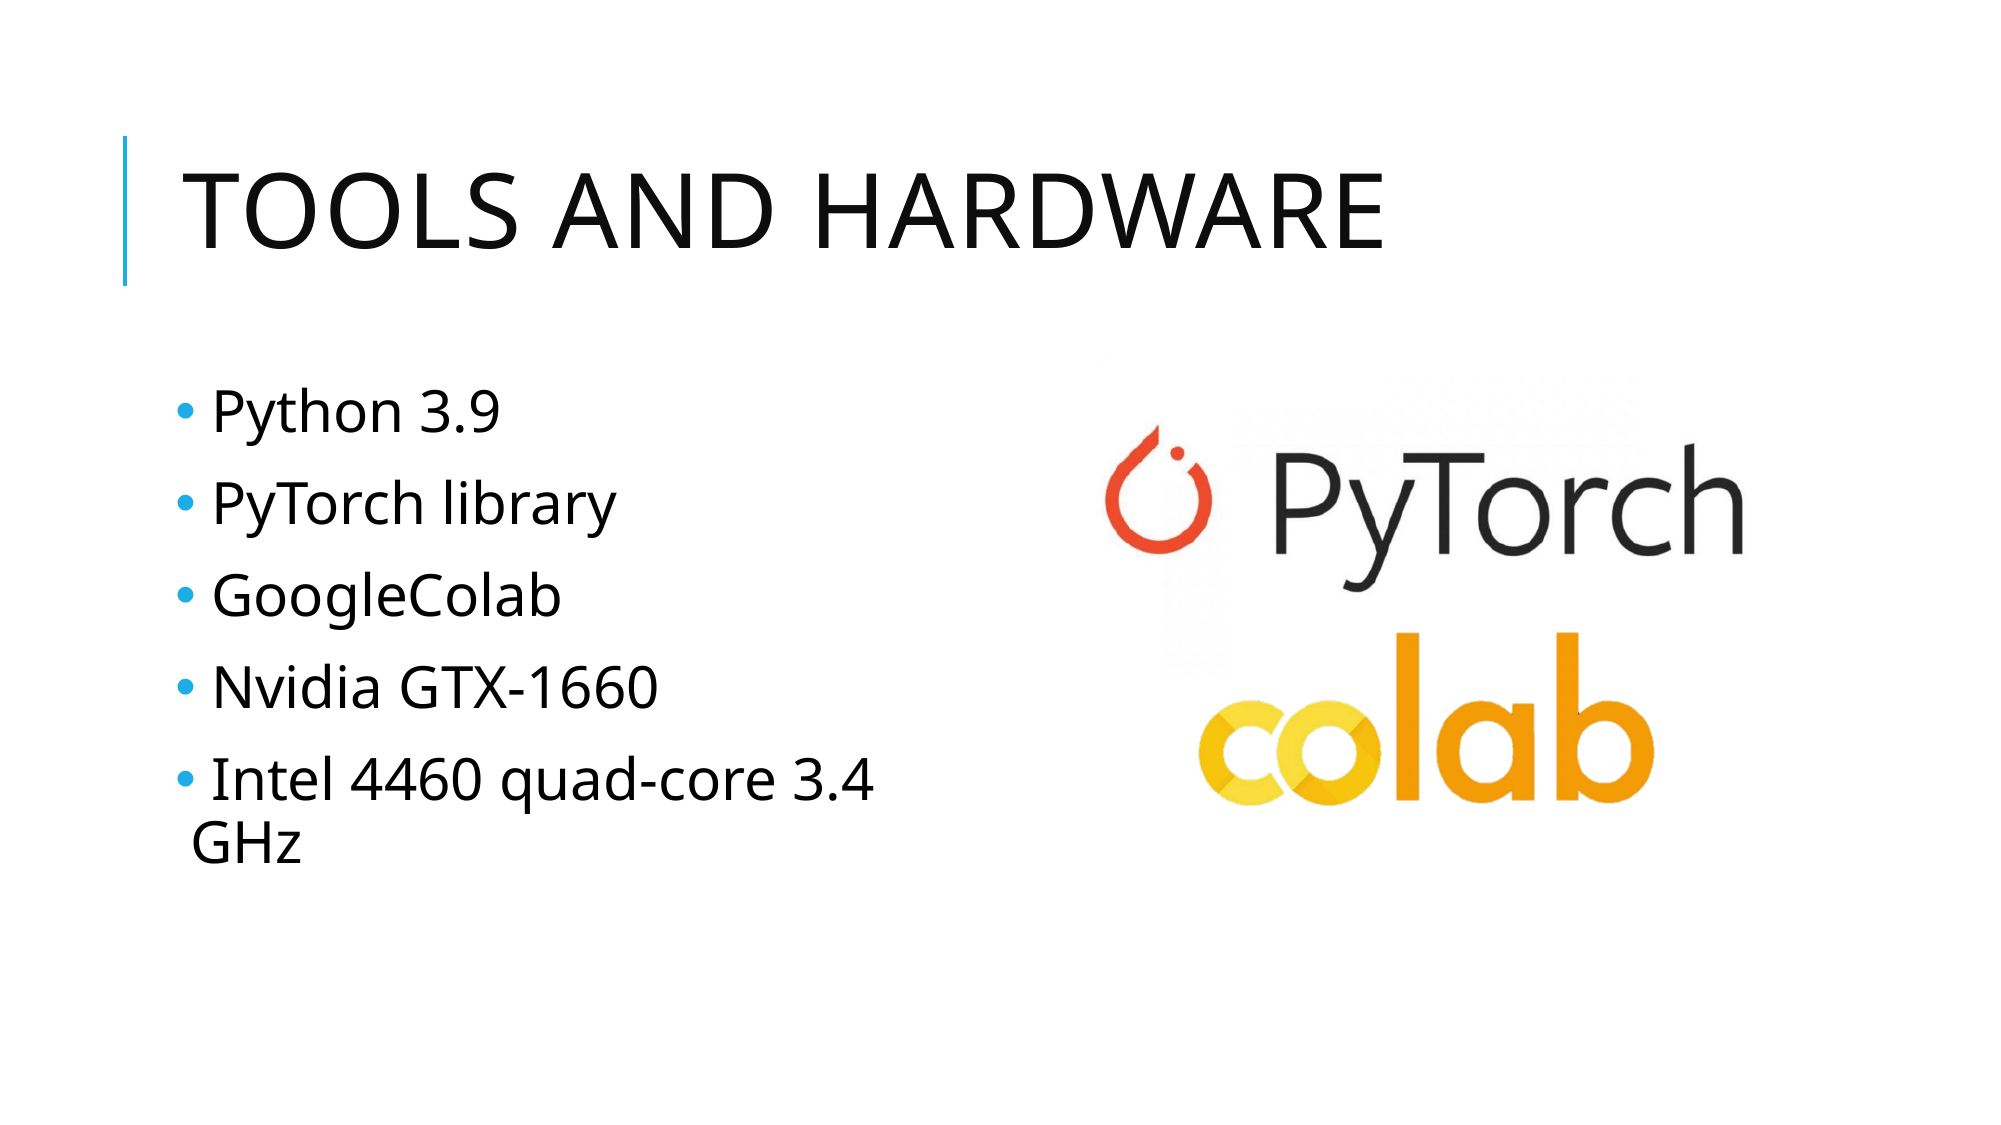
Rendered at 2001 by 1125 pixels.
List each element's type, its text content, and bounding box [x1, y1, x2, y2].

picture [1091, 341, 1763, 890]
list Python 3.9 PyTorch library GoogleColab Nvidia GTX-1660 Intel 4460 quad-core 3.4 GHz [168, 375, 948, 1035]
title Tools and Hardware [168, 96, 1763, 342]
